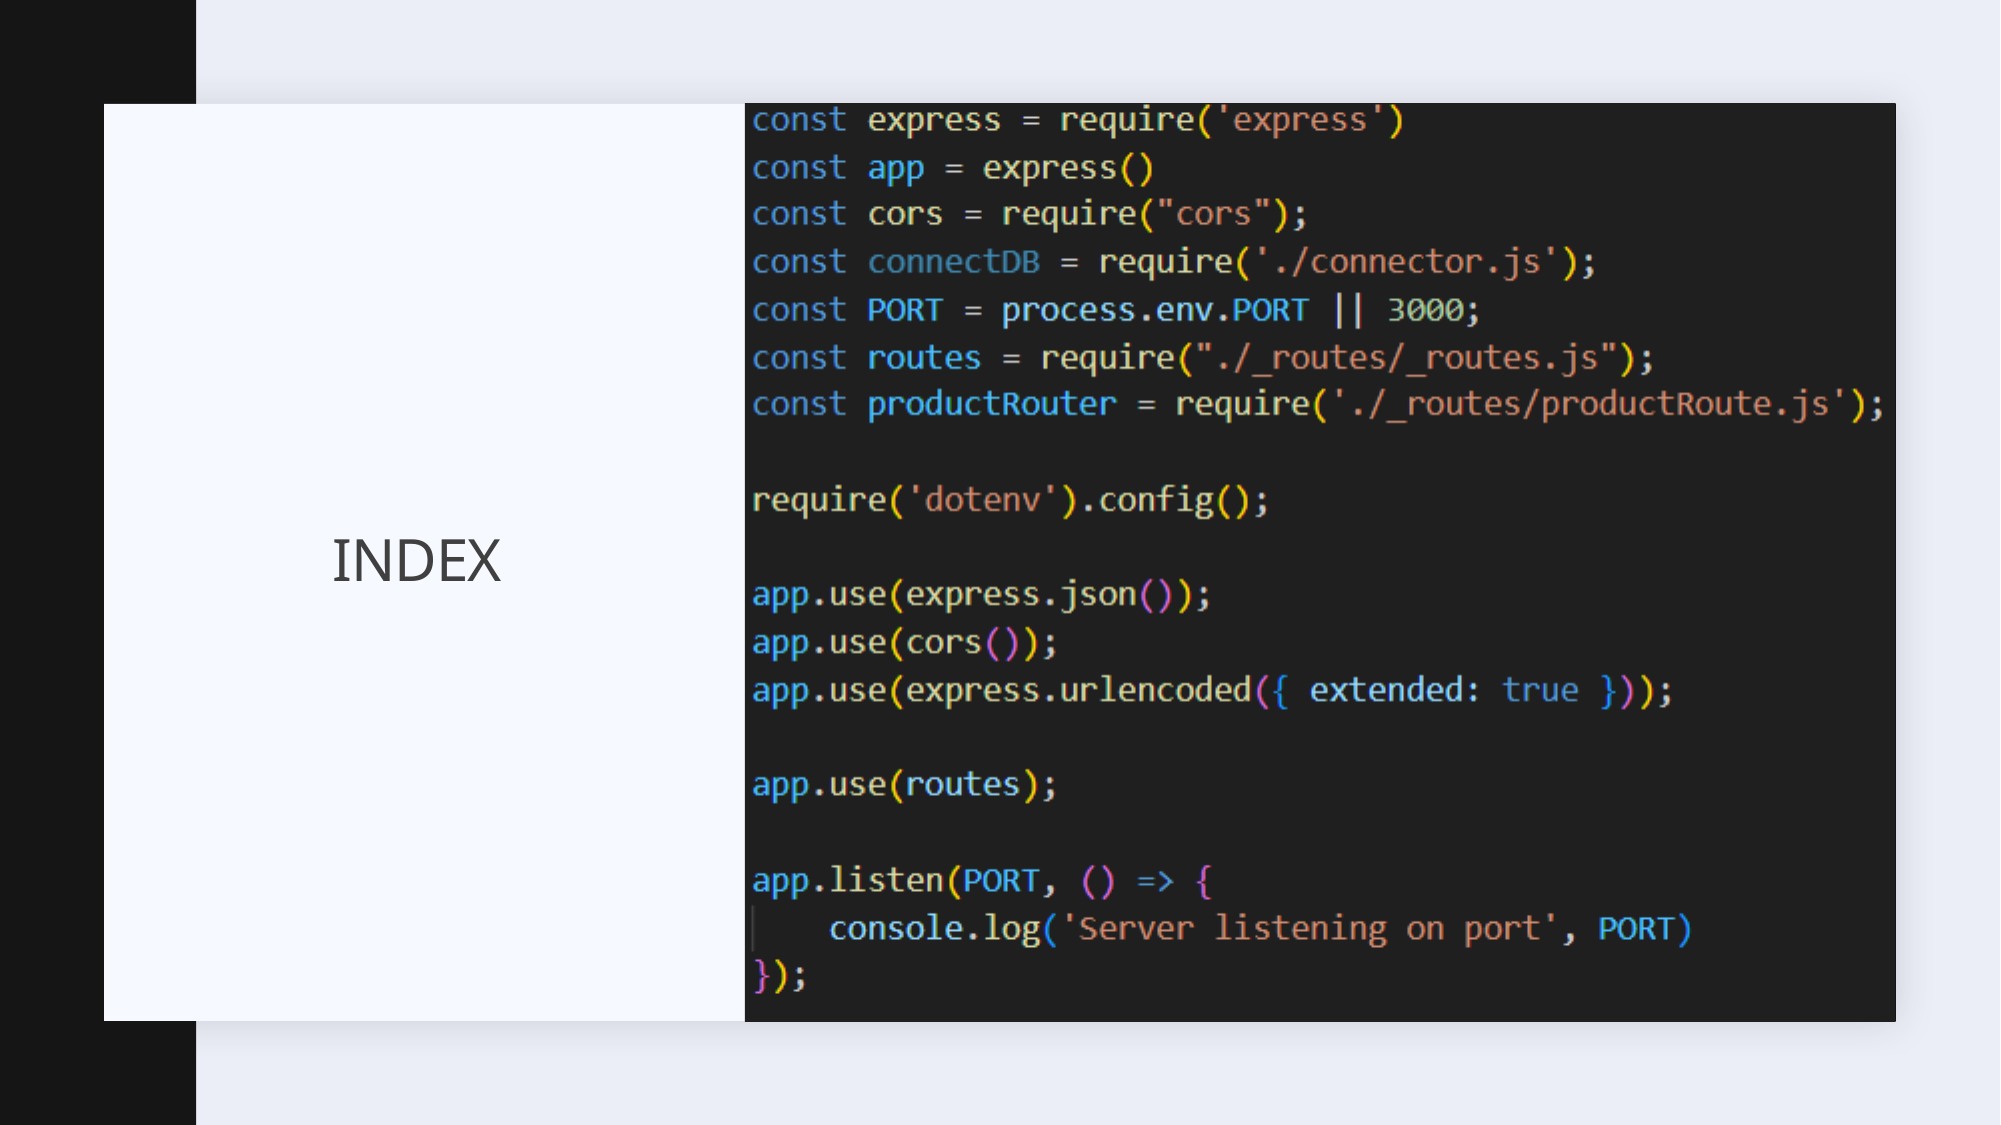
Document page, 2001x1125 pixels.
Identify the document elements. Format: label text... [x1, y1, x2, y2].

picture [744, 103, 1897, 1022]
title index [318, 456, 741, 669]
